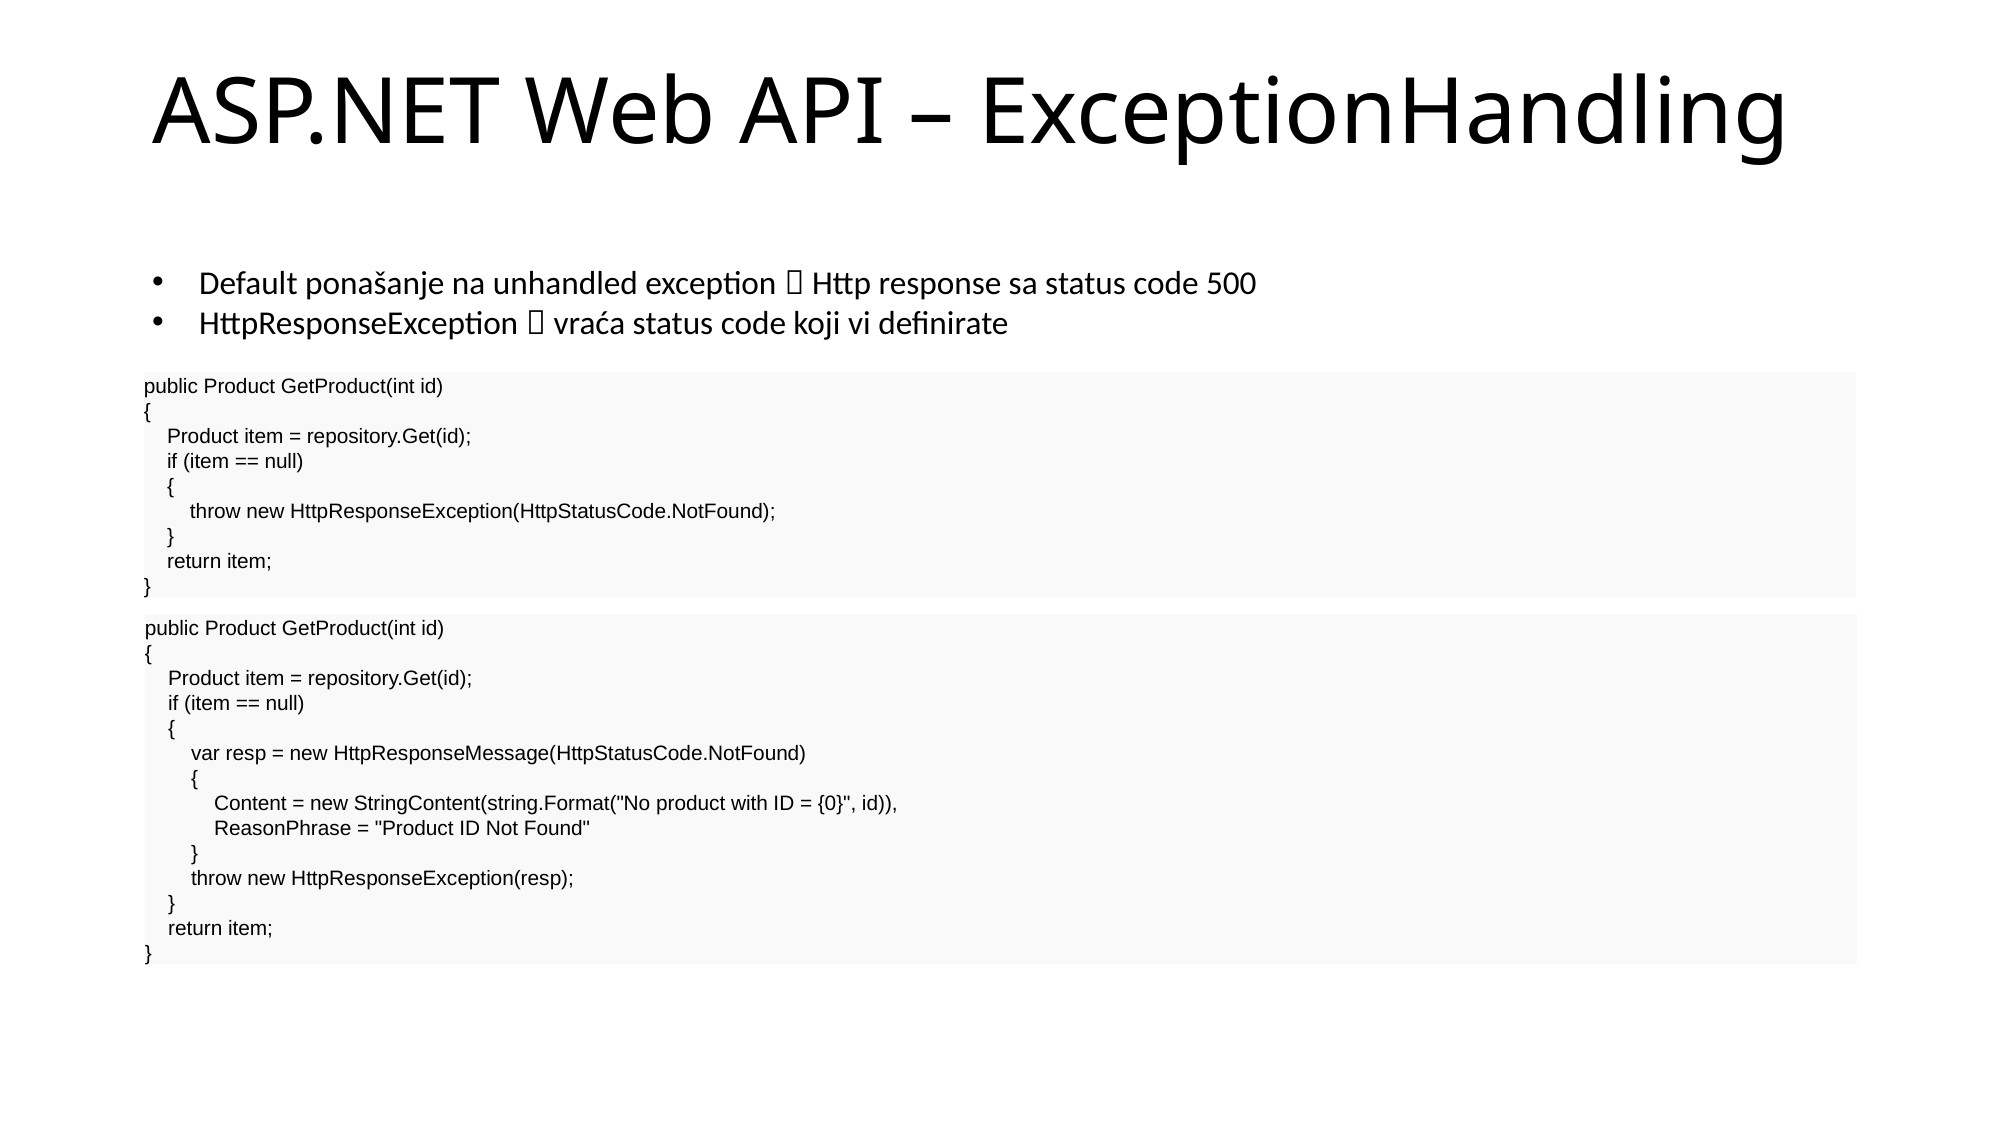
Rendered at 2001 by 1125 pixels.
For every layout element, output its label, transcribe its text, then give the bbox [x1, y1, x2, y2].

text_box public Product GetProduct(int id) { Product item = repository.Get(id); if (item == null) { throw new HttpResponseException(HttpStatusCode.NotFound); } return item; } [144, 372, 1856, 598]
text_box public Product GetProduct(int id) { Product item = repository.Get(id); if (item == null) { var resp = new HttpResponseMessage(HttpStatusCode.NotFound) { Content = new StringContent(string.Format("No product with ID = {0}", id)), ReasonPhrase = "Product ID Not Found" } throw new HttpResponseException(resp); } return item; } [145, 614, 1857, 965]
text_box Default ponašanje na unhandled exception  Http response sa status code 500 HttpResponseException  vraća status code koji vi definirate [137, 254, 1500, 389]
title ASP.NET Web API – ExceptionHandling [137, 59, 1863, 278]
